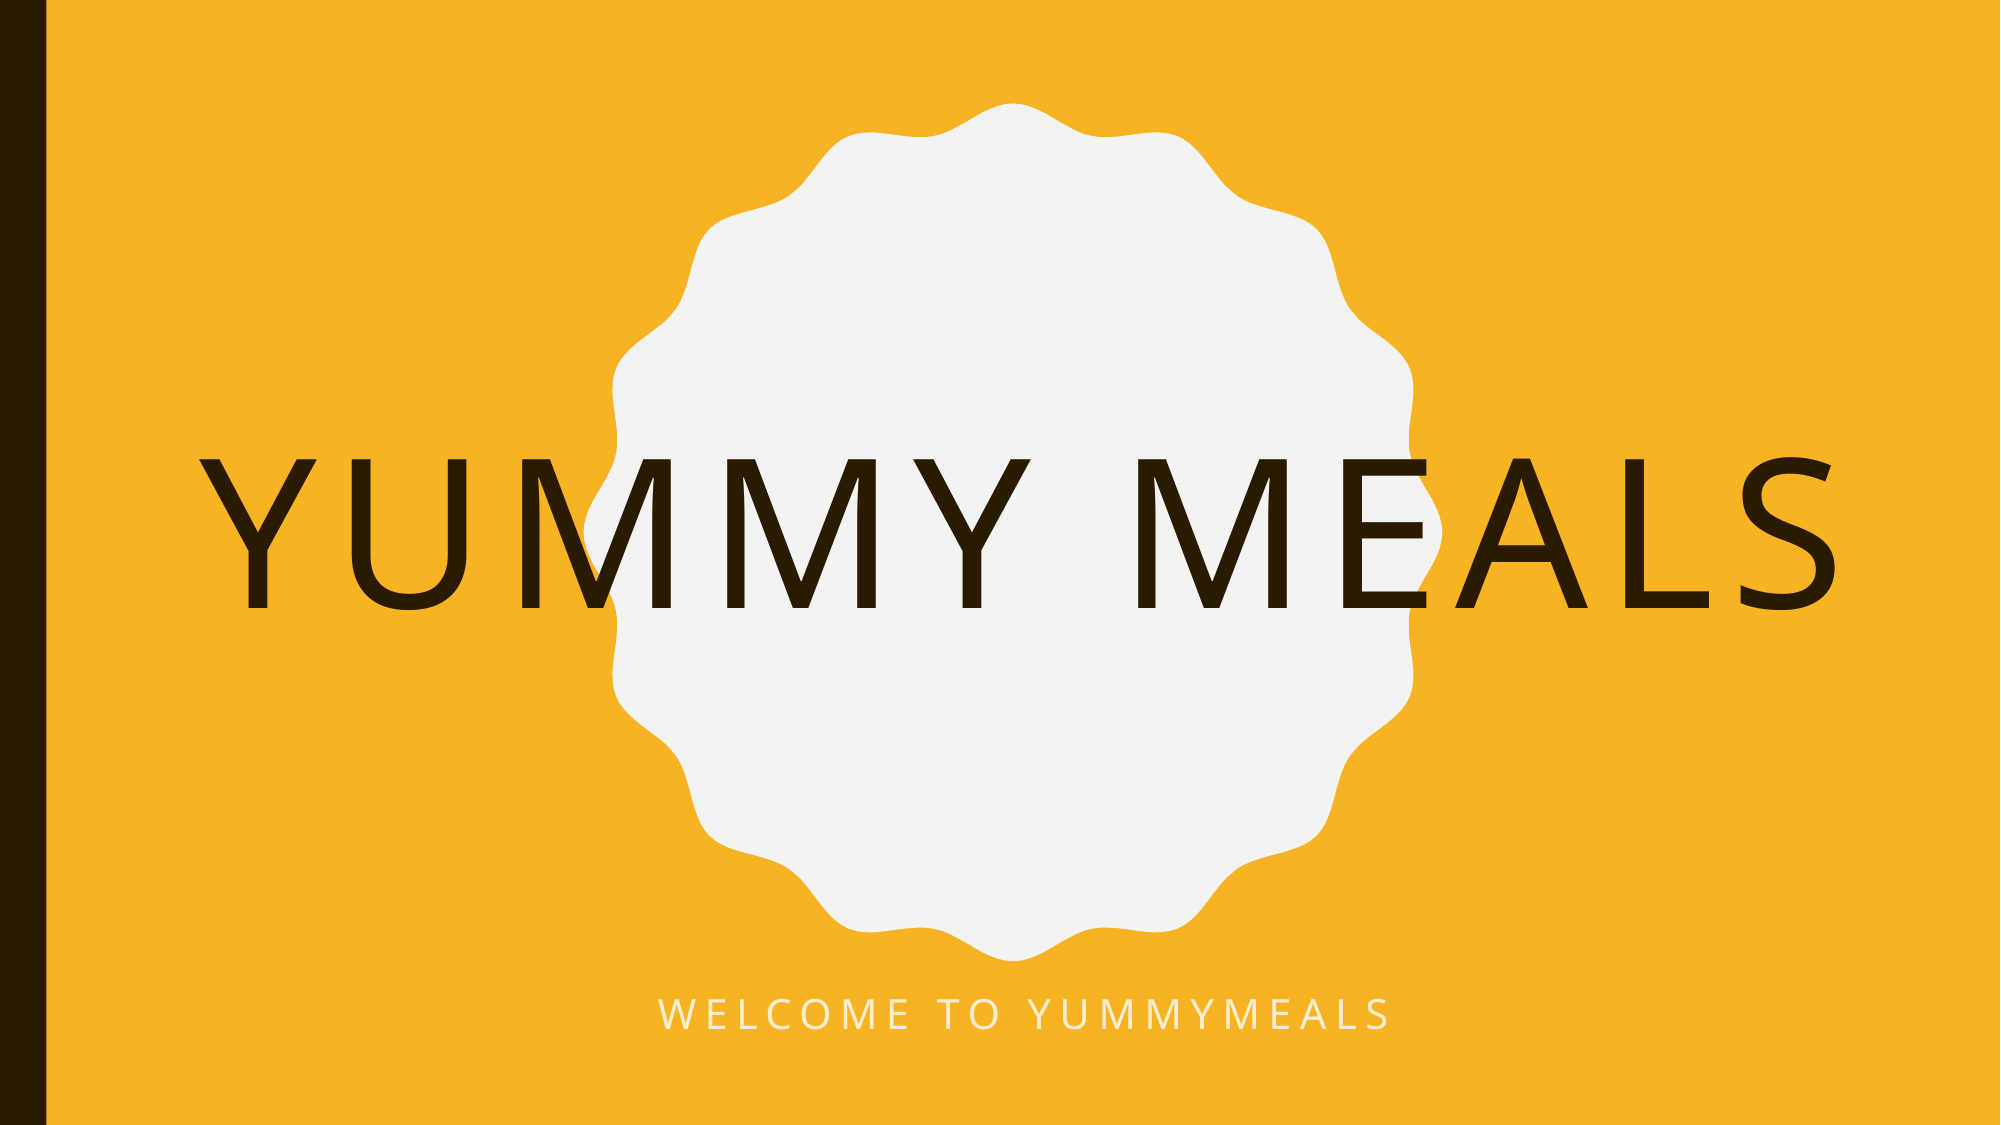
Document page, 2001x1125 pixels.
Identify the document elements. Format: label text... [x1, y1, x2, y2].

subtitle Welcome to yummymeals [363, 980, 1684, 1103]
title YUMMY MEALS [176, 180, 1870, 902]
